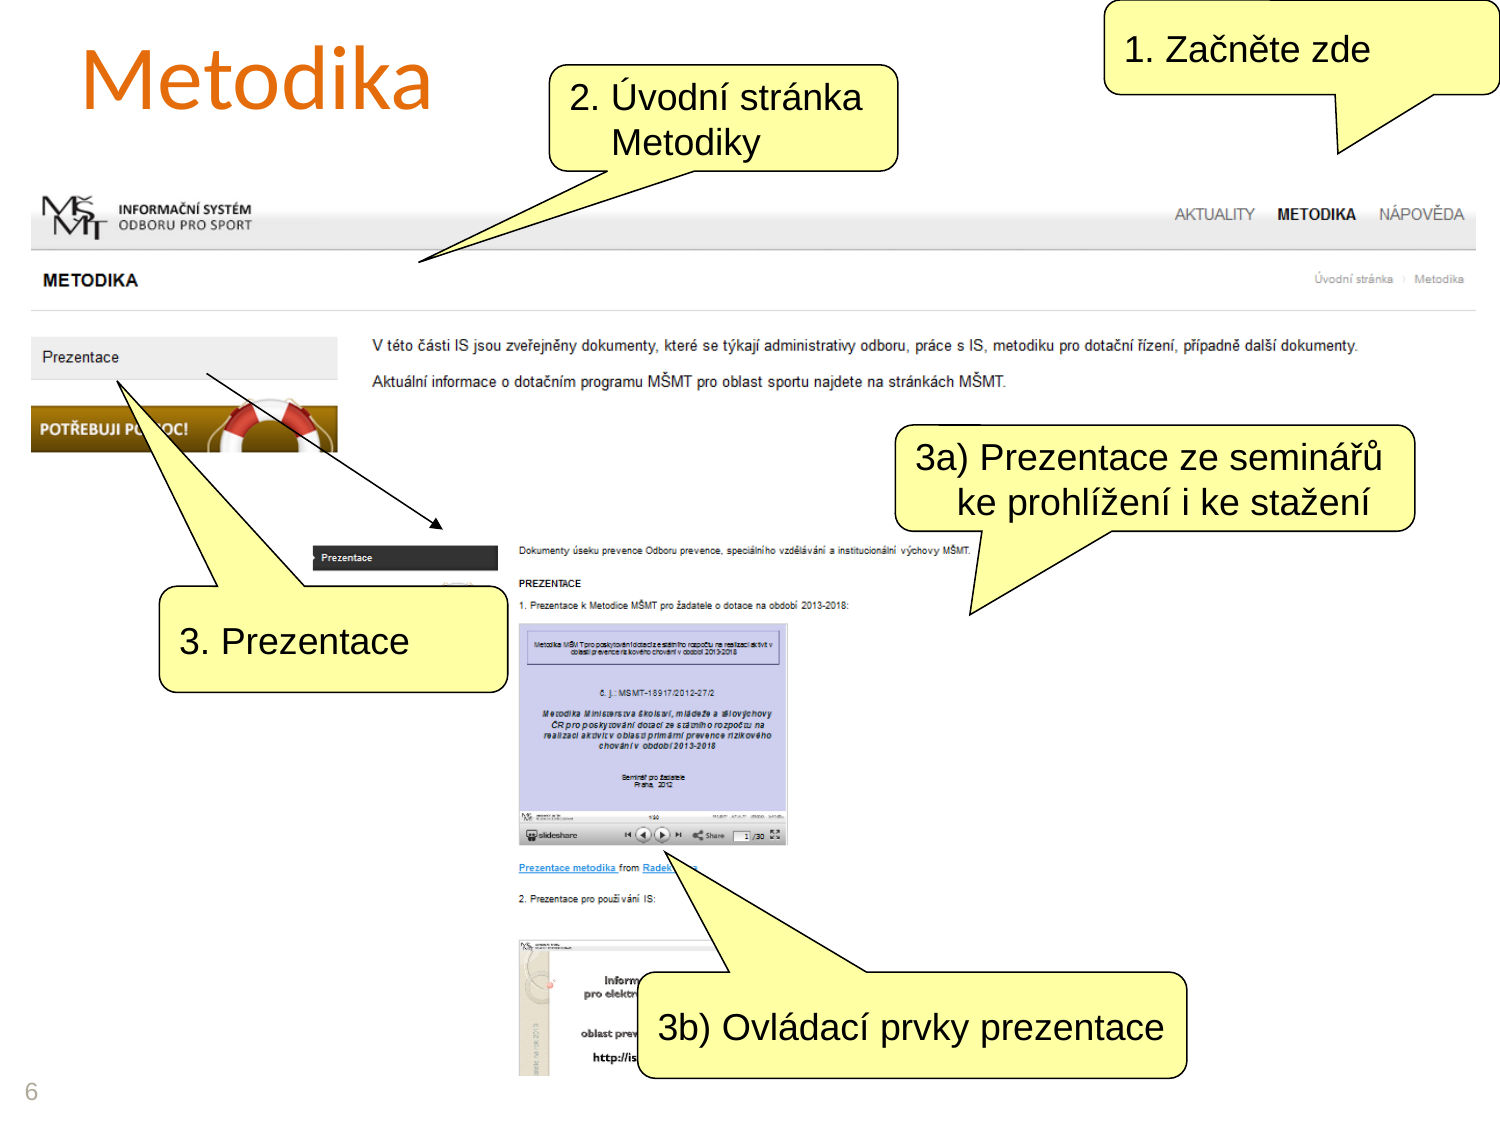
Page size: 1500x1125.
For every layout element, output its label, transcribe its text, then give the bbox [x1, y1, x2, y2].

text_box 3a) Prezentace ze seminářů ke prohlížení i ke stažení [895, 485, 1415, 609]
text_box Metodika [64, 0, 1415, 147]
picture [312, 529, 975, 1076]
text_box 3b) Ovládací prvky prezentace [980, 972, 1187, 1079]
text_box 3. Prezentace [159, 485, 307, 693]
text_box 2. Úvodní stránka Metodiky [549, 147, 898, 184]
text_box 1. Začněte zde [1415, 0, 1500, 107]
slide_number 6 [0, 1063, 69, 1118]
picture [31, 185, 1477, 477]
text_box [375, 485, 442, 528]
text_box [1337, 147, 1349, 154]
